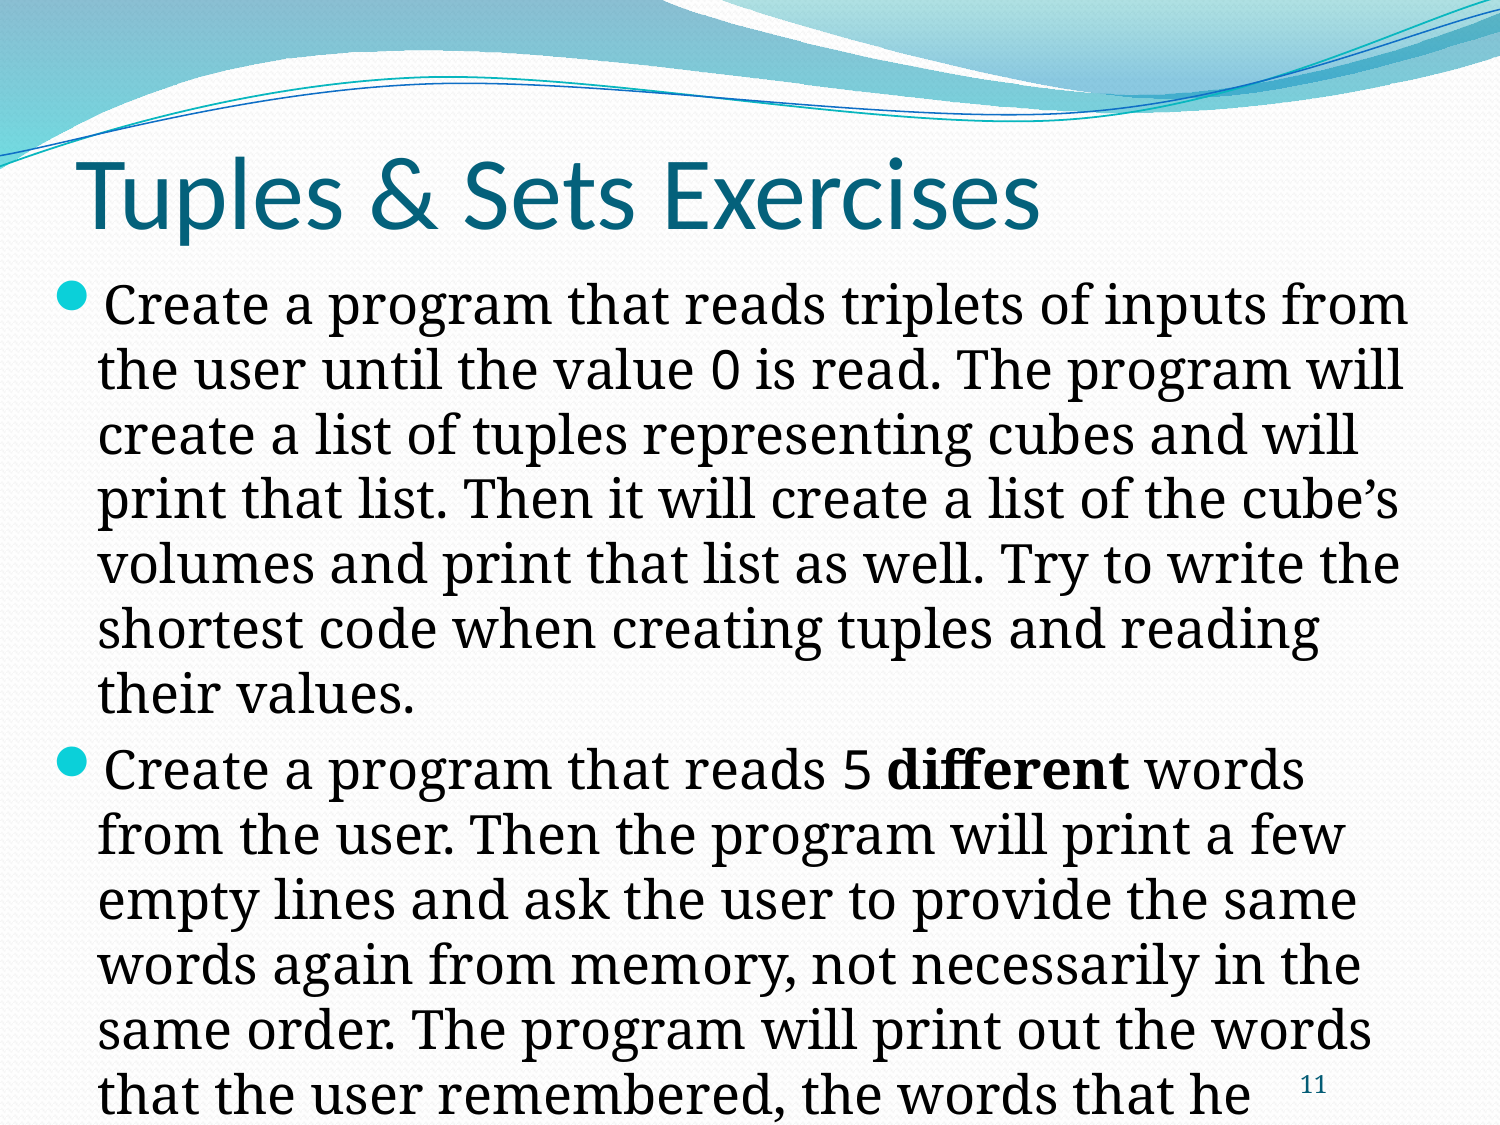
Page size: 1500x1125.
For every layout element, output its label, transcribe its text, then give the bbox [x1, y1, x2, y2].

list Create a program that reads triplets of inputs from the user until the value 0 is read. The program will create a list of tuples representing cubes and will print that list. Then it will create a list of the cube’s volumes and print that list as well. Try to write the shortest code when creating tuples and reading their values. Create a program that reads 5 different words from the user. Then the program will print a few empty lines and ask the user to provide the same words again from memory, not necessarily in the same order. The program will print out the words that the user remembered, the words that he forgot, and the excessive words. [37, 262, 1438, 1063]
slide_number 11 [1299, 1042, 1425, 1103]
title Tuples & Sets Exercises [74, 62, 1426, 251]
